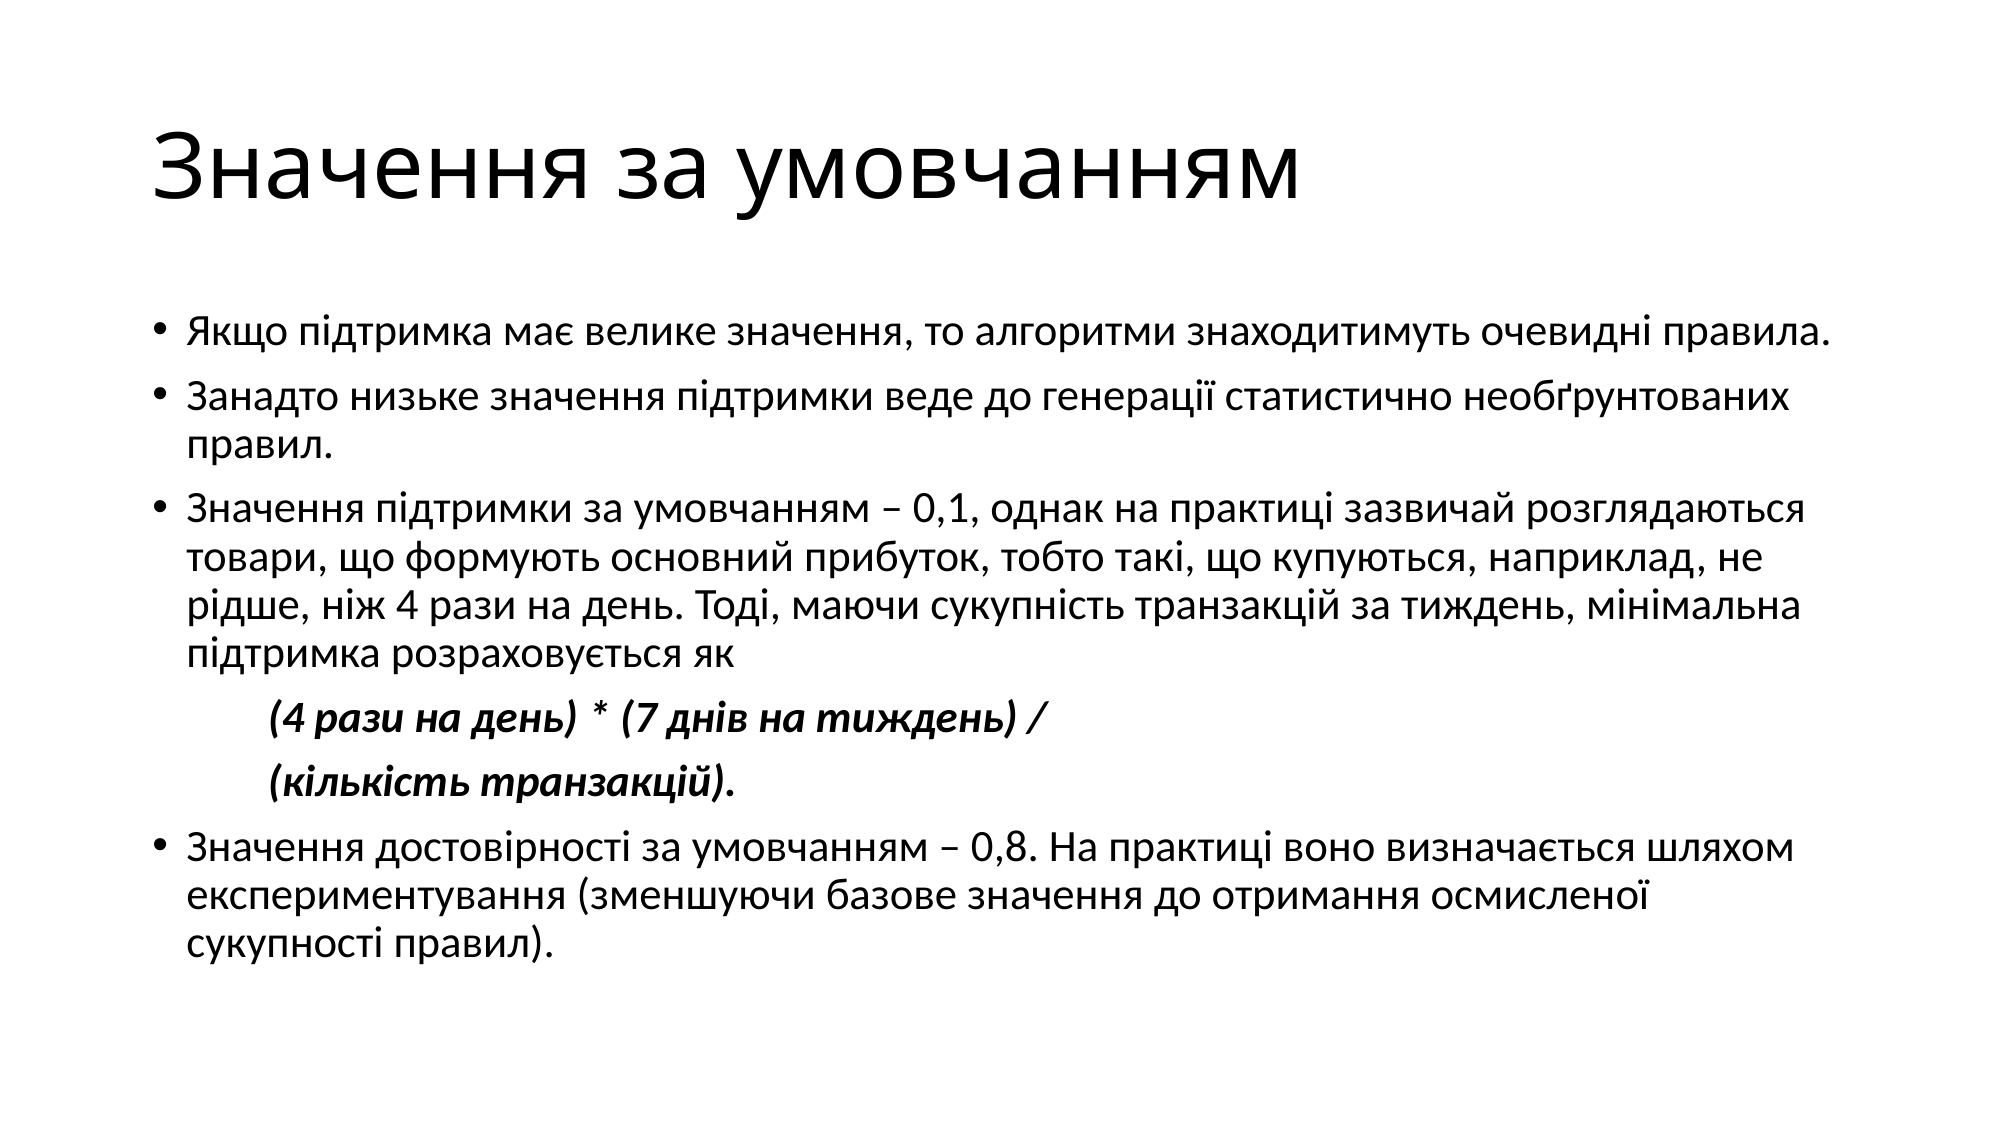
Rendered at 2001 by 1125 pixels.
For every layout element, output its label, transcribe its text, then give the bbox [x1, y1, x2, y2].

list Якщо підтримка має велике значення, то алгоритми знаходитимуть очевидні правила. Занадто низьке значення підтримки веде до генерації статистично необґрунтованих правил. Значення підтримки за умовчанням – 0,1, однак на практиці зазвичай розглядаються товари, що формують основний прибуток, тобто такі, що купуються, наприклад, не рідше, ніж 4 рази на день. Тоді, маючи сукупність транзакцій за тиждень, мінімальна підтримка розраховується як (4 рази на день) * (7 днів на тиждень) / (кількість транзакцій). Значення достовірності за умовчанням – 0,8. На практиці воно визначається шляхом експериментування (зменшуючи базове значення до отримання осмисленої сукупності правил). [137, 299, 1863, 1014]
title Значення за умовчанням [137, 59, 1863, 278]
